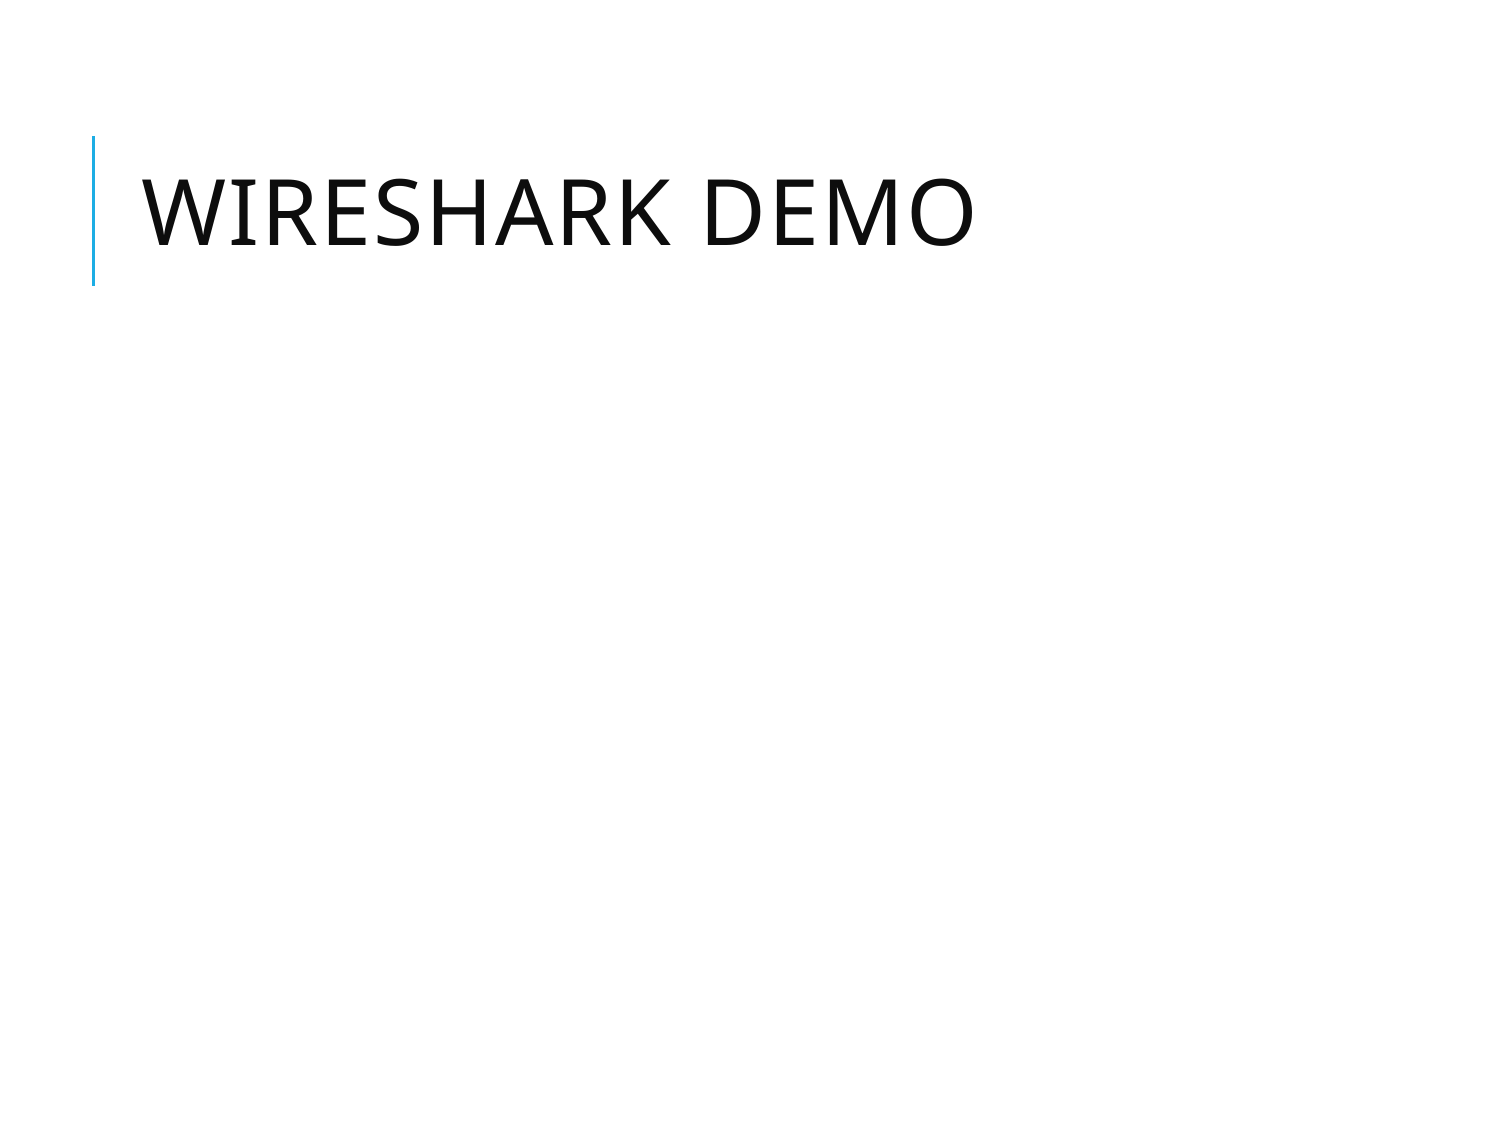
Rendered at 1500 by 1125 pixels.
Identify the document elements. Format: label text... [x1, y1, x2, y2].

title Wireshark DEMO [126, 96, 1322, 342]
